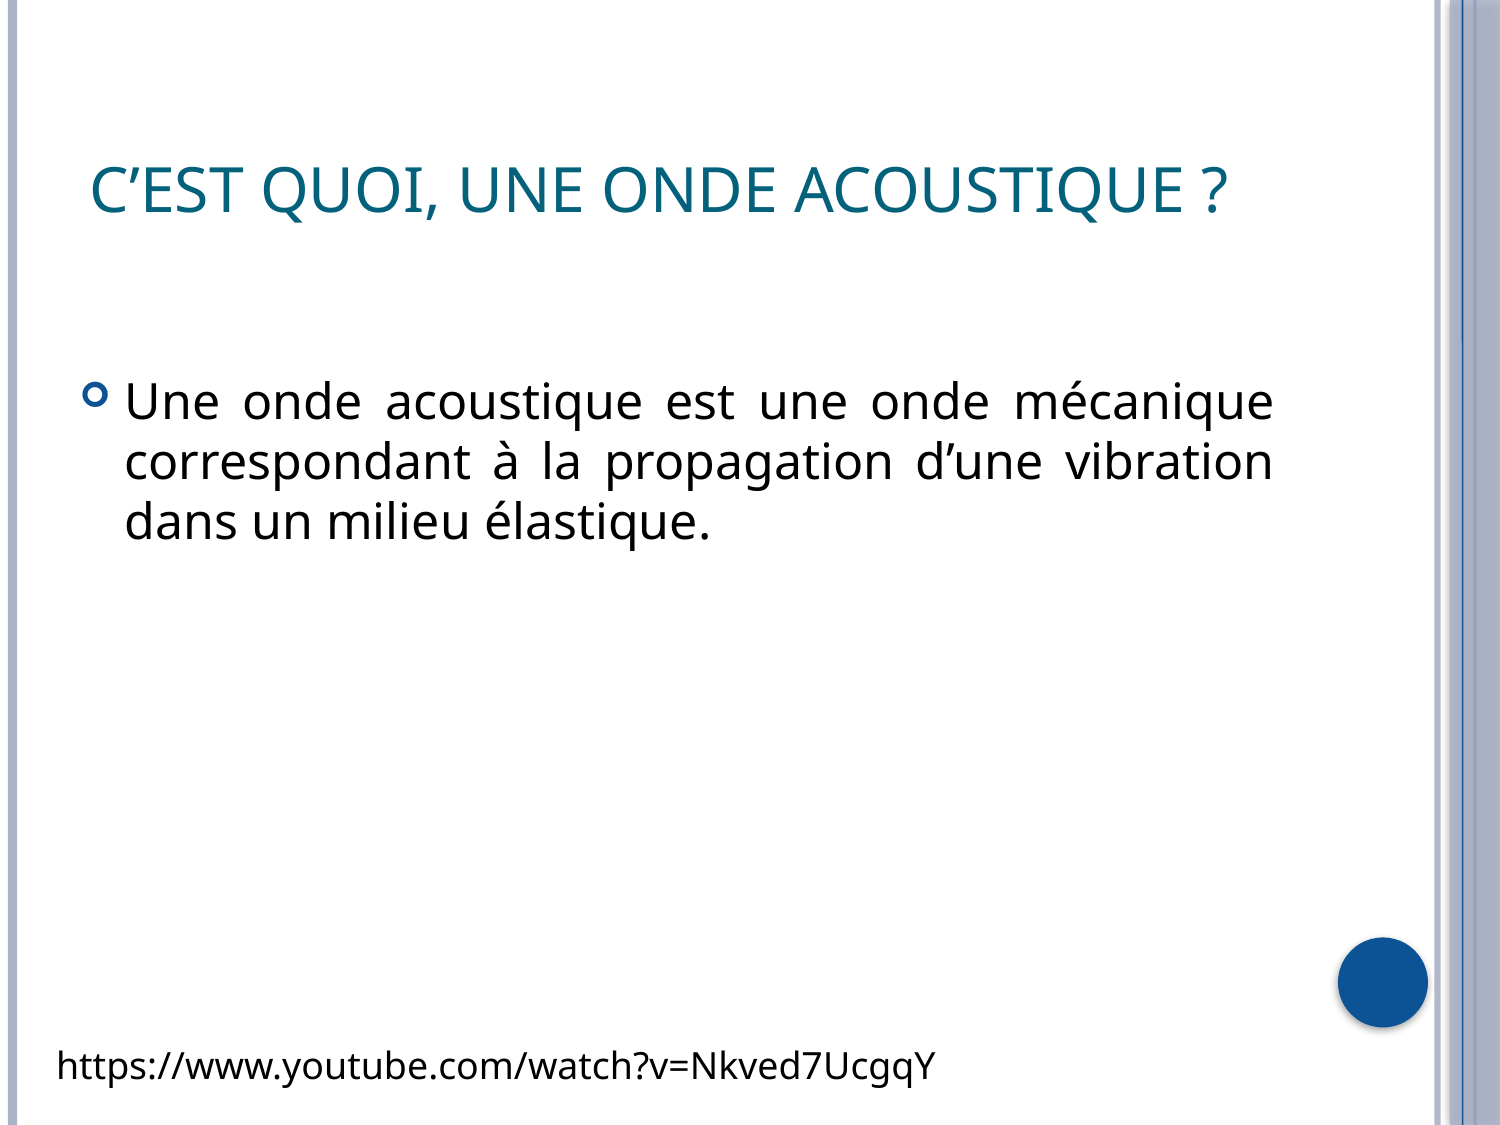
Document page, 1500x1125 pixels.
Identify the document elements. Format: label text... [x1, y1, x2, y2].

text_box https://www.youtube.com/watch?v=Nkved7UcgqY [41, 1034, 1090, 1095]
list Une onde acoustique est une onde mécanique correspondant à la propagation d’une vibration dans un milieu élastique. [64, 361, 1290, 646]
title C’est quoi, une onde acoustique ? [75, 45, 1300, 233]
